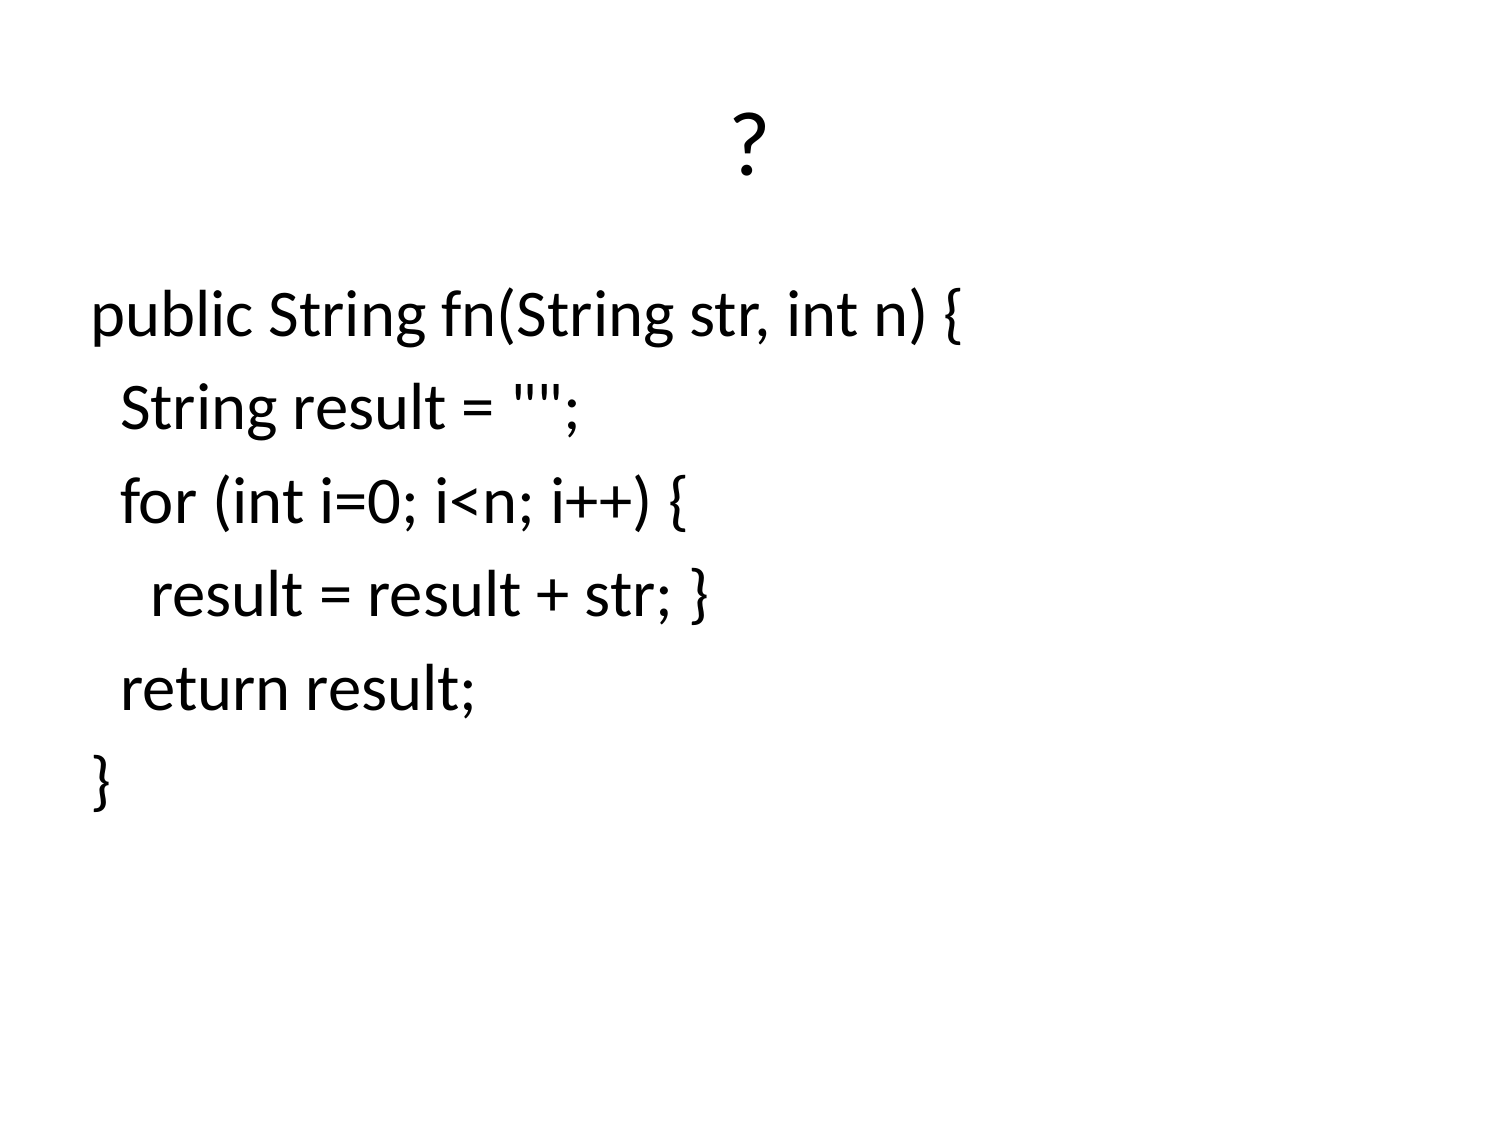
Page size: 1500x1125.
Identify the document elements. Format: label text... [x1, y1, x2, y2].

title ? [75, 45, 1425, 233]
list public String fn(String str, int n) { String result = ""; for (int i=0; i<n; i++) { result = result + str; } return result; } [75, 262, 1425, 1005]
